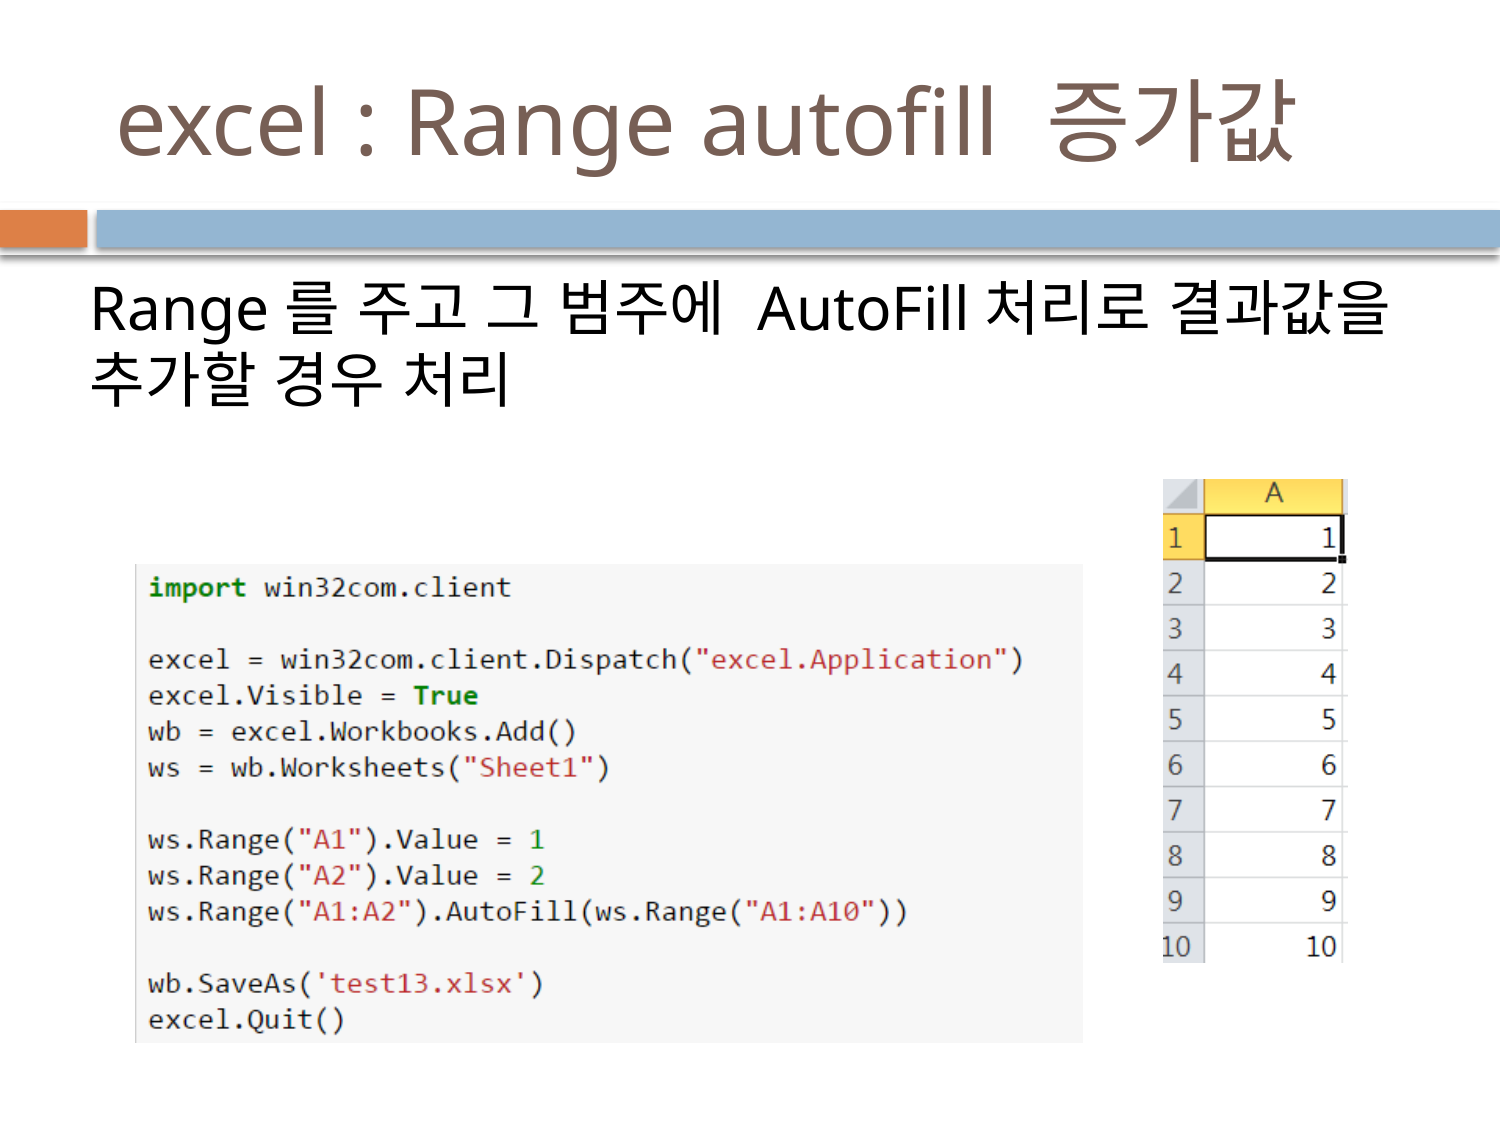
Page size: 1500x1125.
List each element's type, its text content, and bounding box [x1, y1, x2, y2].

picture [1163, 479, 1349, 963]
title excel : Range autofill 증가값 [100, 37, 1438, 200]
picture [135, 564, 1083, 1044]
list Range를 주고 그 범주에 AutoFill처리로 결과값을 추가할 경우 처리 [75, 262, 1425, 468]
